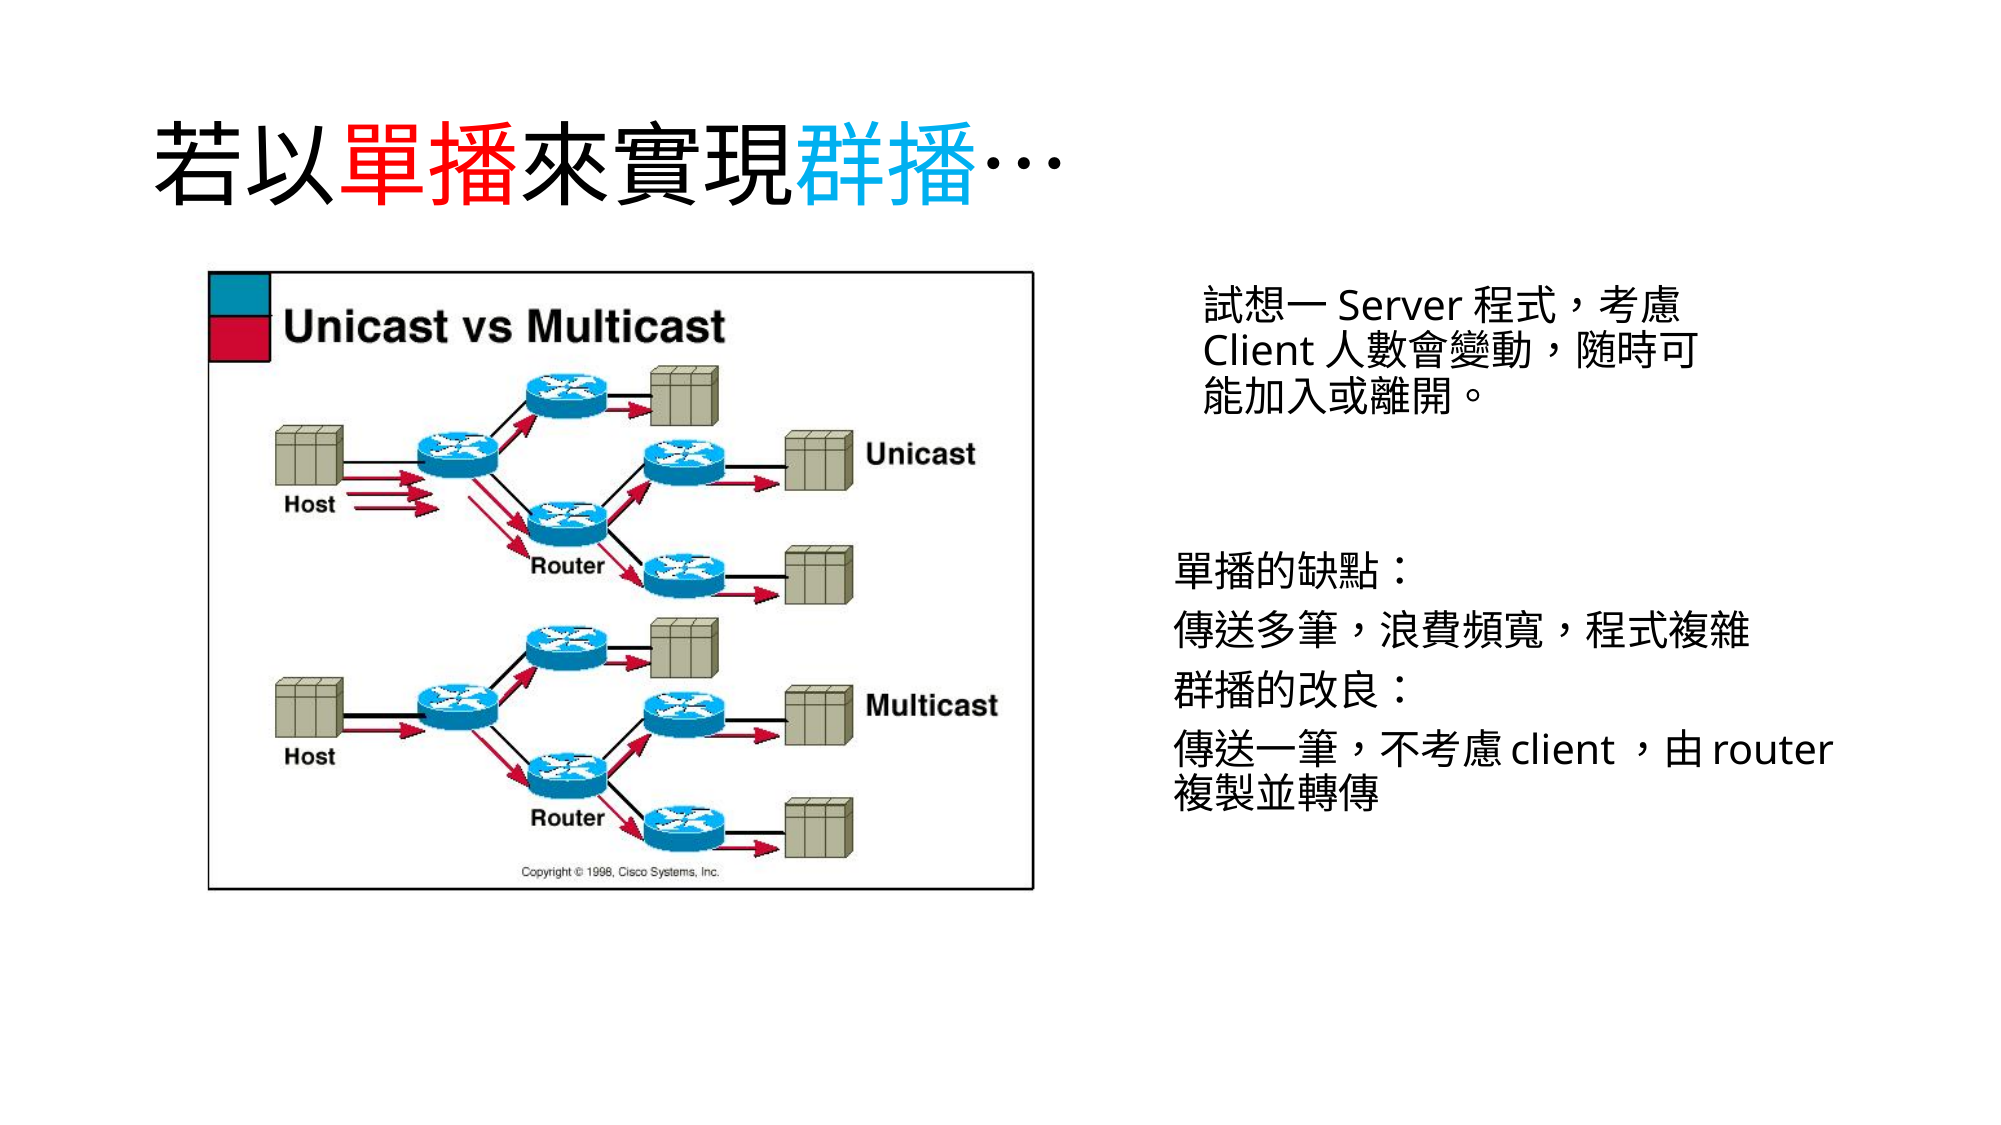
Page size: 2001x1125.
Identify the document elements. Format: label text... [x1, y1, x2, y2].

title 若以單播來實現群播… [137, 59, 1863, 278]
list 單播的缺點： 傳送多筆，浪費頻寬，程式複雜 群播的改良： 傳送一筆，不考慮client，由router複製並轉傳 [1158, 543, 1884, 827]
picture [155, 230, 1085, 928]
text_box 試想一Server程式，考慮Client人數會變動，随時可能加入或離開。 [1187, 277, 1723, 543]
